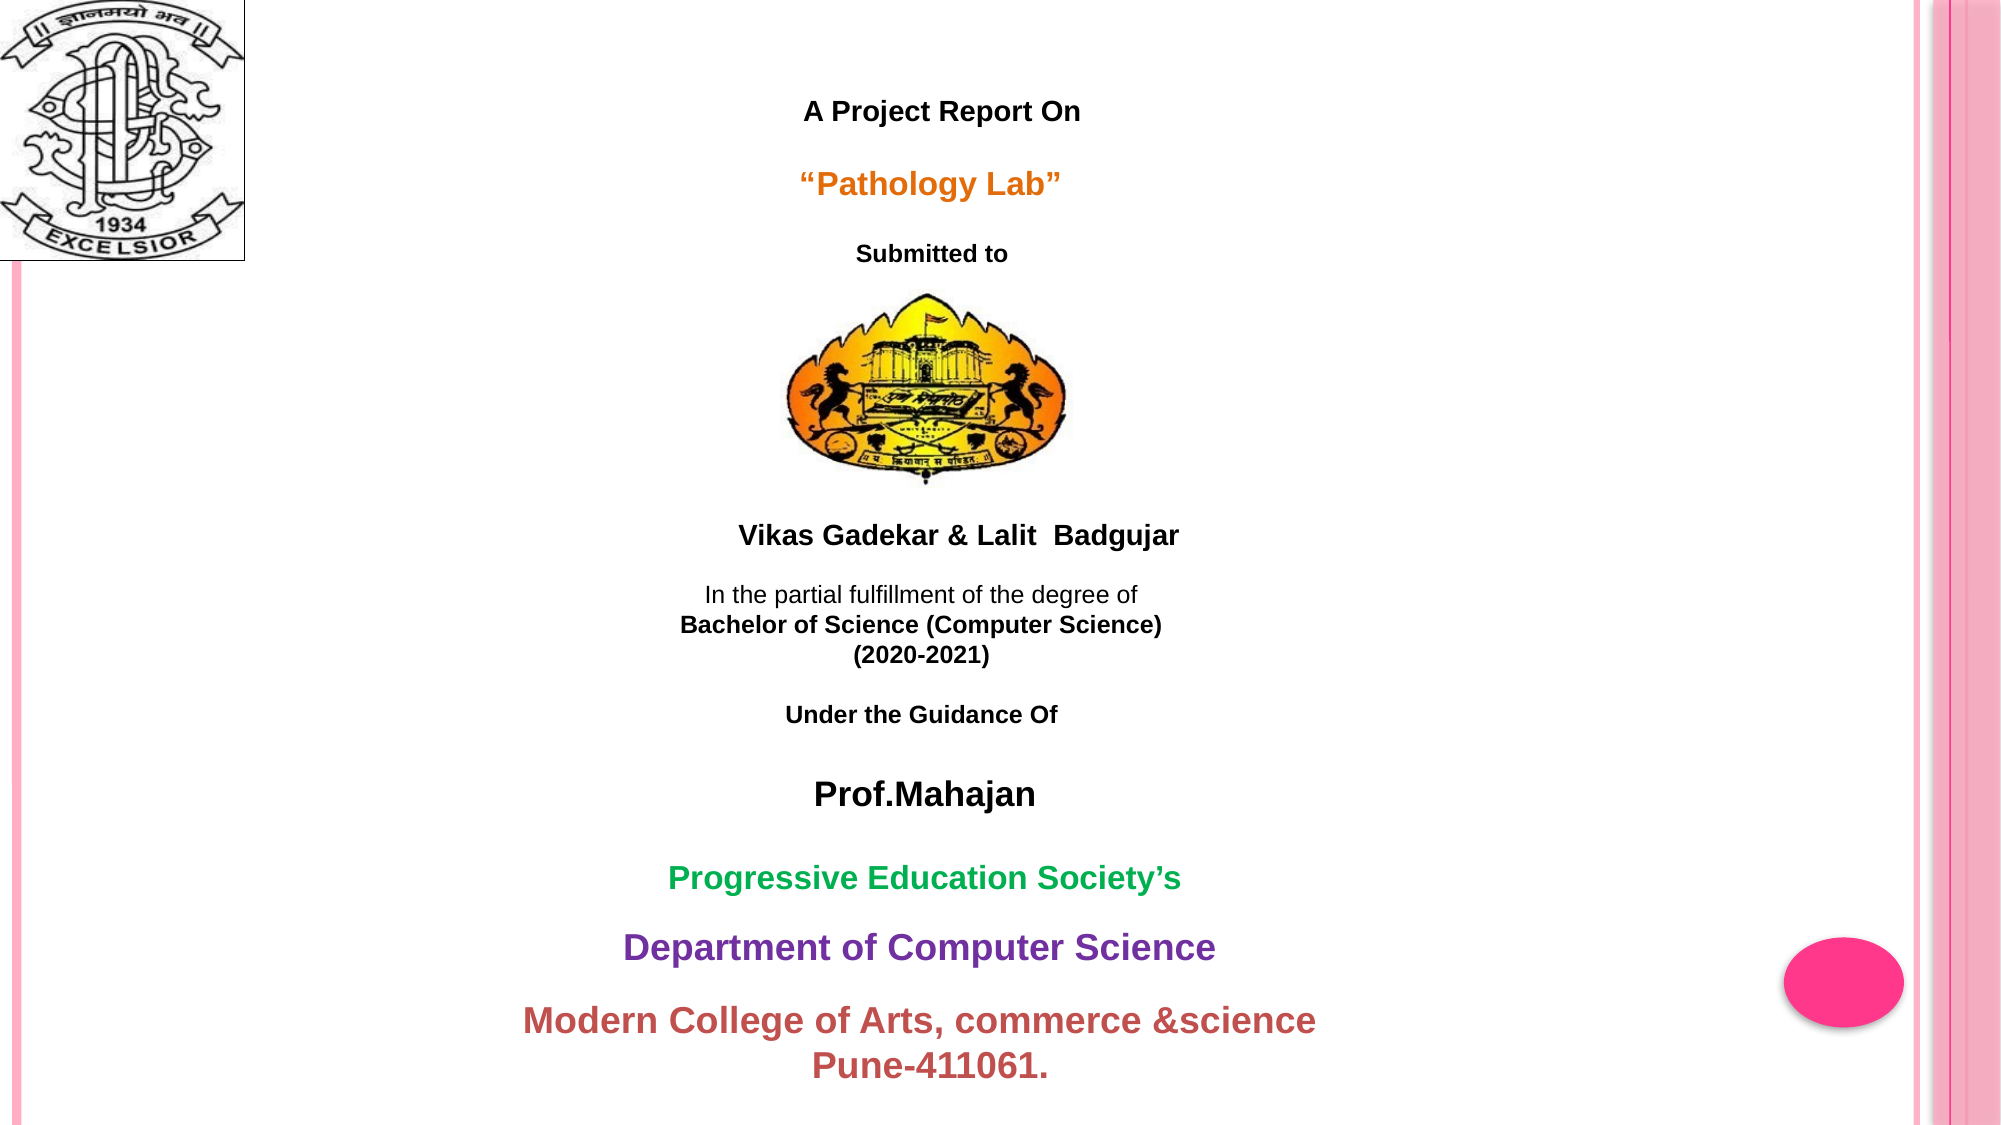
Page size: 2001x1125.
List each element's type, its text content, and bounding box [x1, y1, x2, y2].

text_box DeveVikas Gadekar & Lalit Badgujar In the partial fulfillment of the degree of Bachelor of Science (Computer Science) (2020-2021) Under the Guidance Of Prof.Mahajan Progressive Education Society’s Department of Computer Science Modern College of Arts, commerce &science Pune-411061. [415, 508, 1560, 1099]
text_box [0, 0, 245, 261]
picture [779, 288, 1073, 489]
text_box A Project Report On “Pathology Lab” Submitted to [454, 84, 1357, 339]
